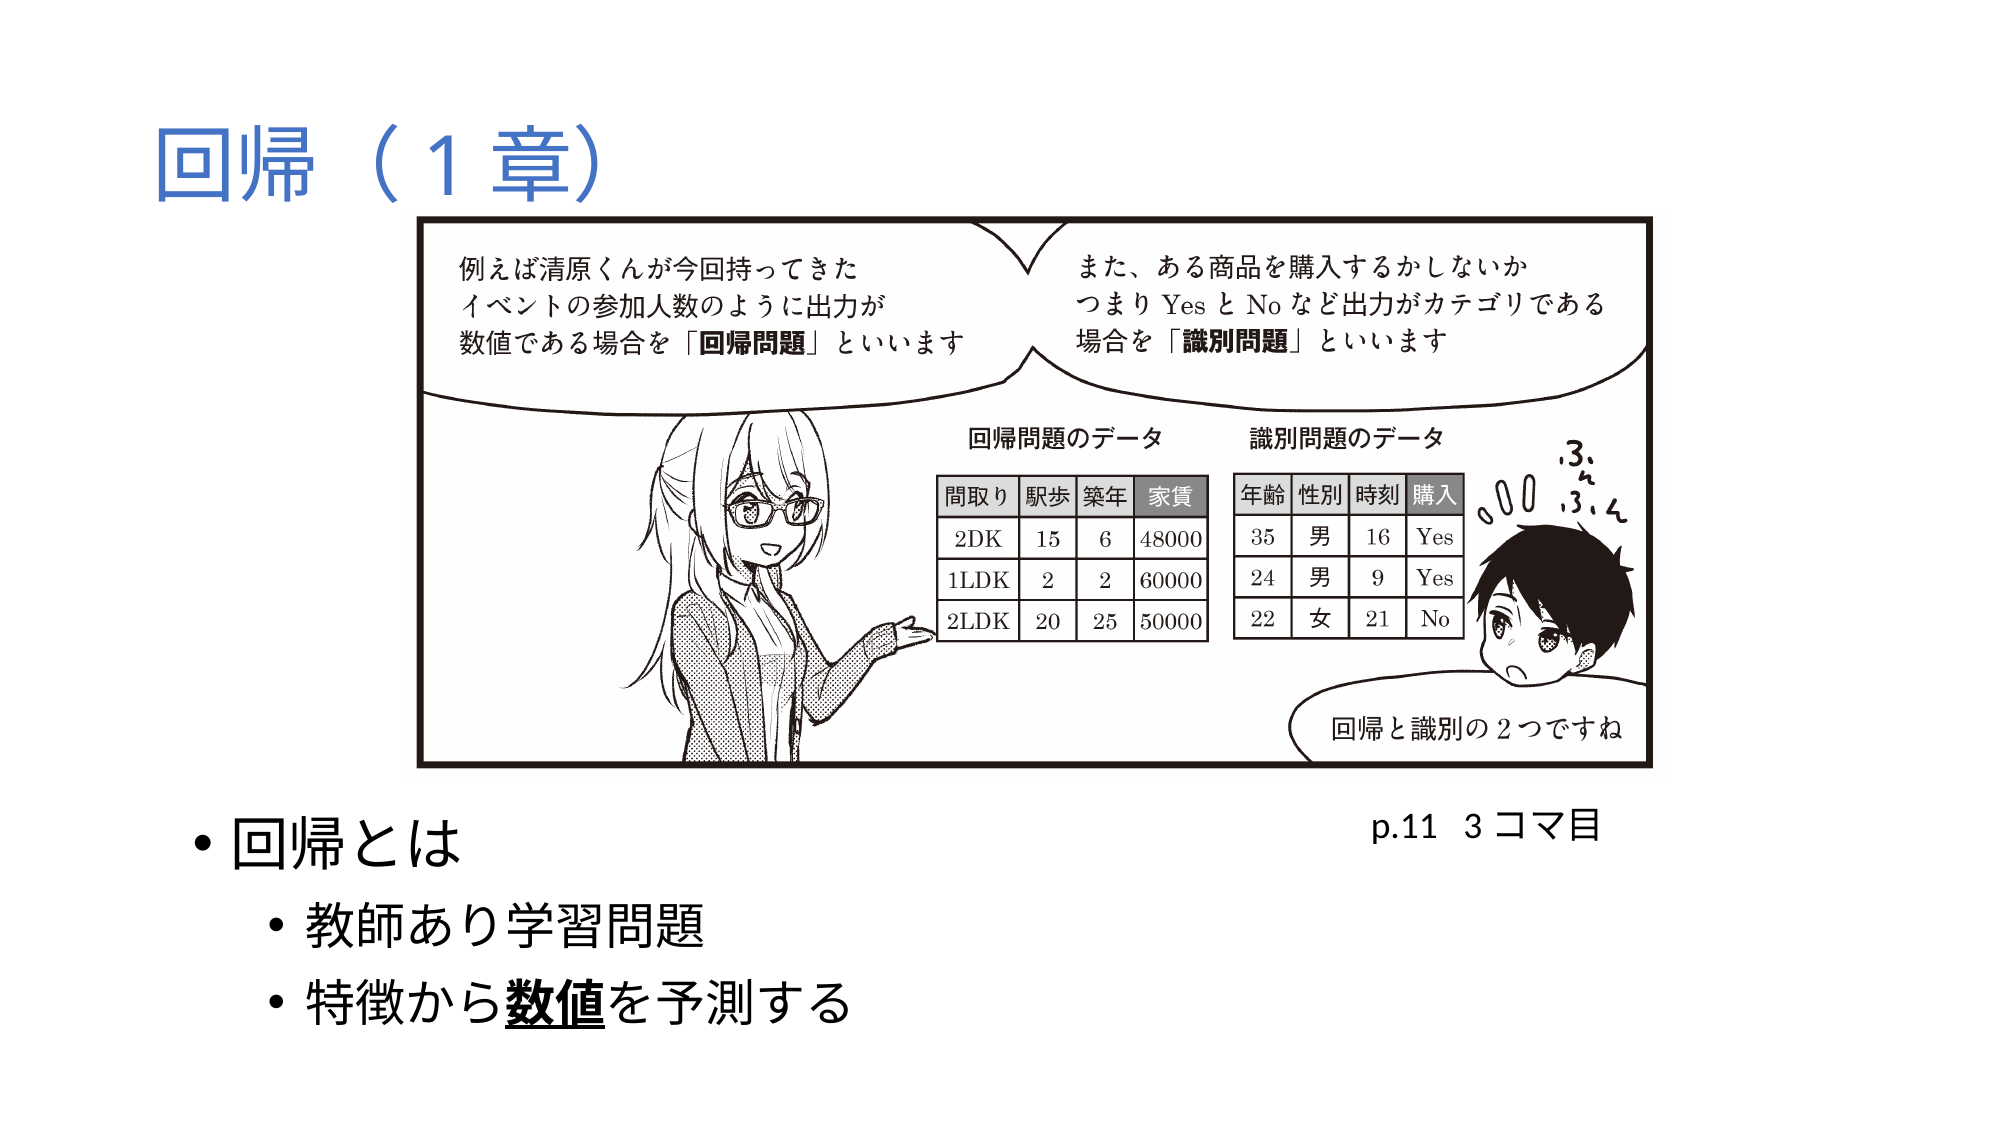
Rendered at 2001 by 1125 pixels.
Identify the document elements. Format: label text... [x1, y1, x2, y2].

text_box p.11 3コマ目 [1356, 793, 1620, 854]
list 回帰とは 教師あり学習問題 特徴から数値を予測する [177, 802, 1505, 1042]
picture [401, 213, 1665, 781]
title 回帰（1章） [137, 59, 1863, 278]
